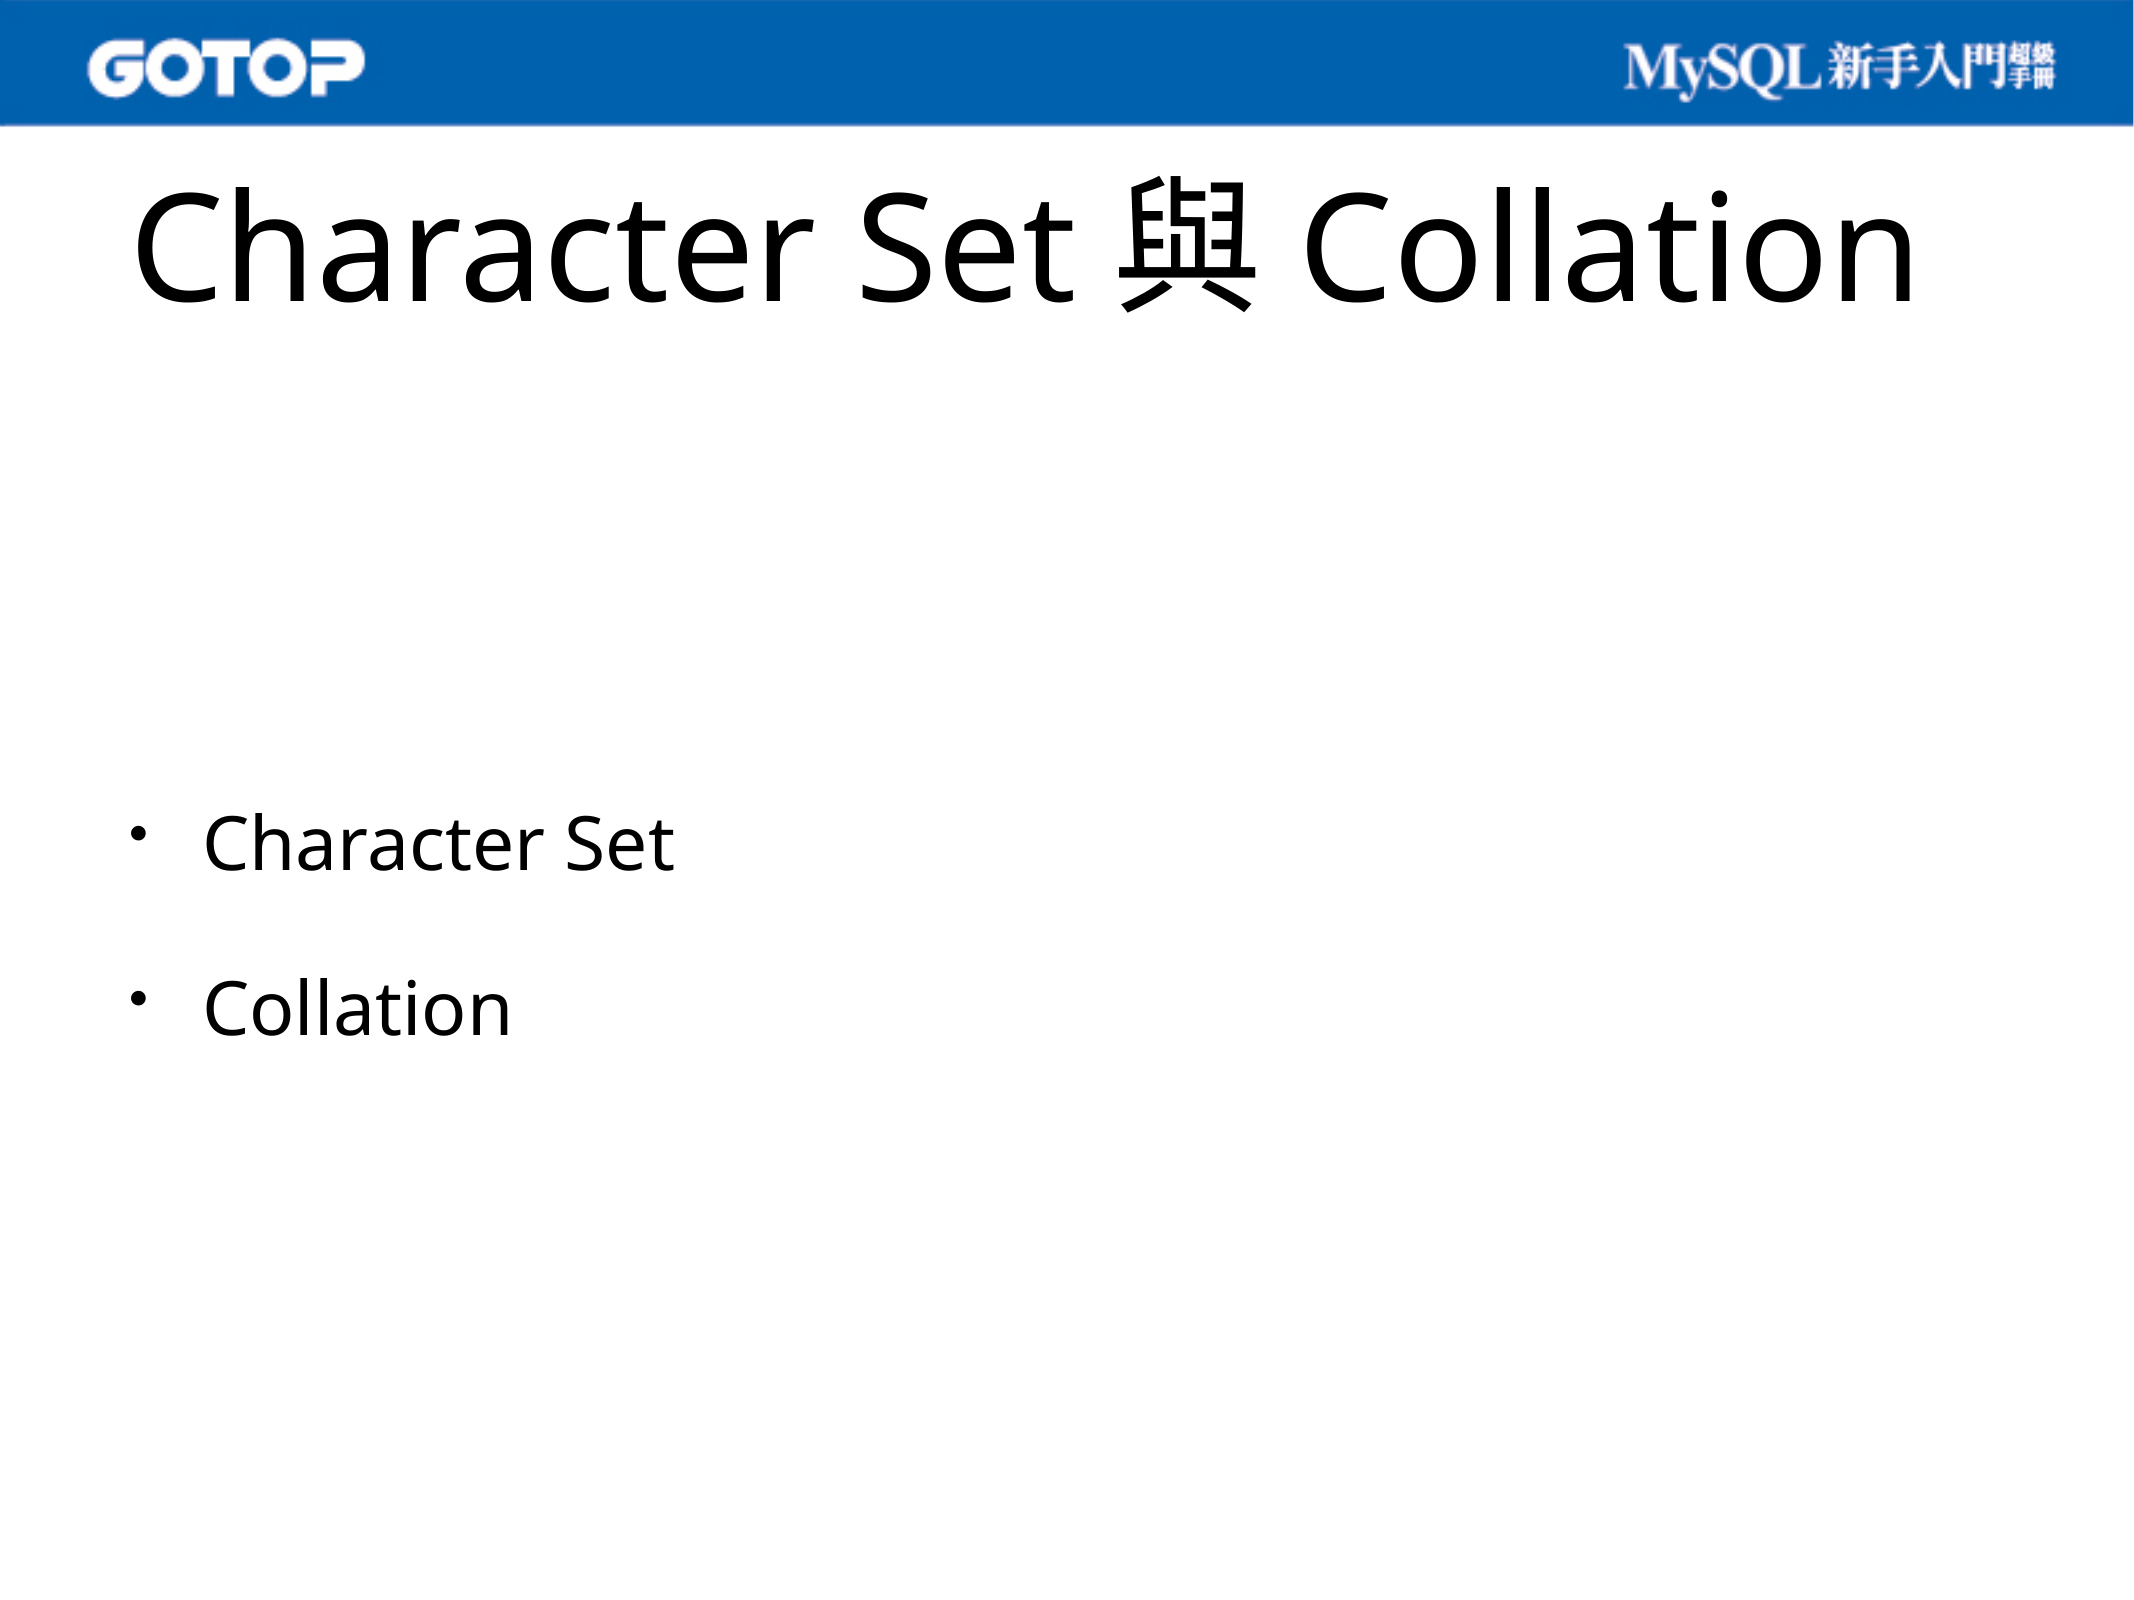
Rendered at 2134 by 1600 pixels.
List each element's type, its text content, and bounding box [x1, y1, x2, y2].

title Character Set與Collation [128, 41, 2005, 443]
list Character Set Collation [128, 453, 2005, 1393]
picture [0, 0, 2134, 1600]
